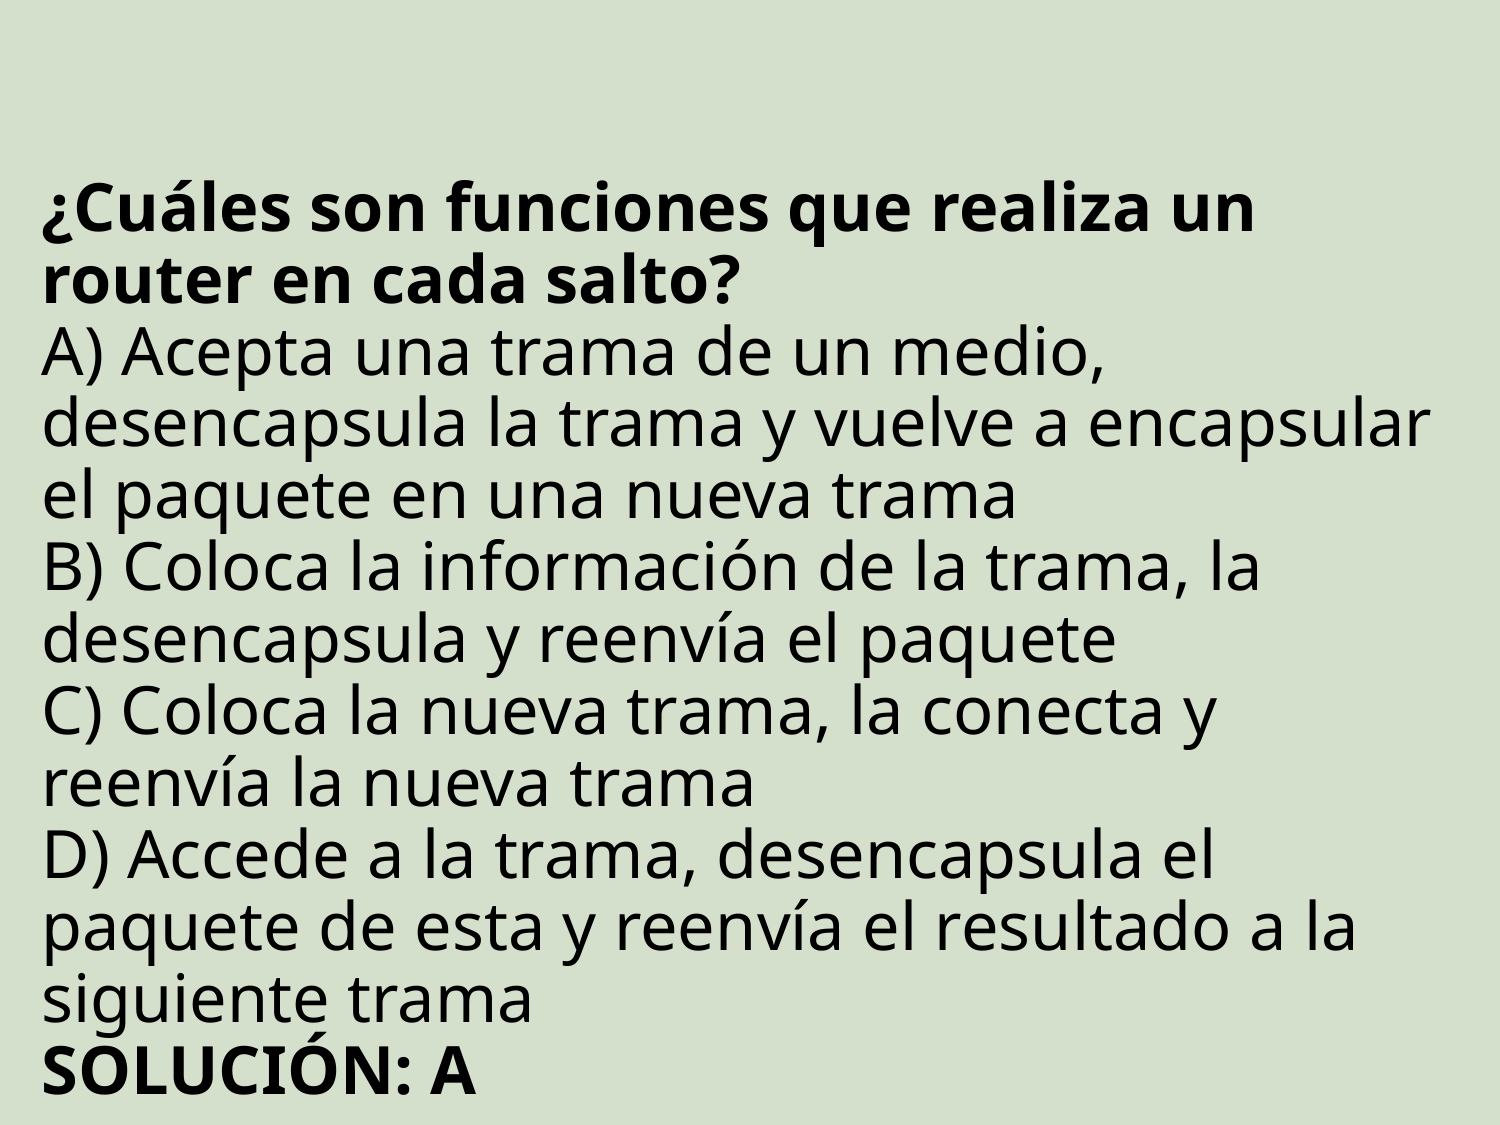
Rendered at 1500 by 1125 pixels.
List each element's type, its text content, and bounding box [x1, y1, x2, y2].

title ¿Cuáles son funciones que realiza un router en cada salto? A) Acepta una trama de un medio, desencapsula la trama y vuelve a encapsular el paquete en una nueva trama B) Coloca la información de la trama, la desencapsula y reenvía el paquete C) Coloca la nueva trama, la conecta y reenvía la nueva trama D) Accede a la trama, desencapsula el paquete de esta y reenvía el resultado a la siguiente trama SOLUCIÓN: A [26, 166, 1469, 960]
